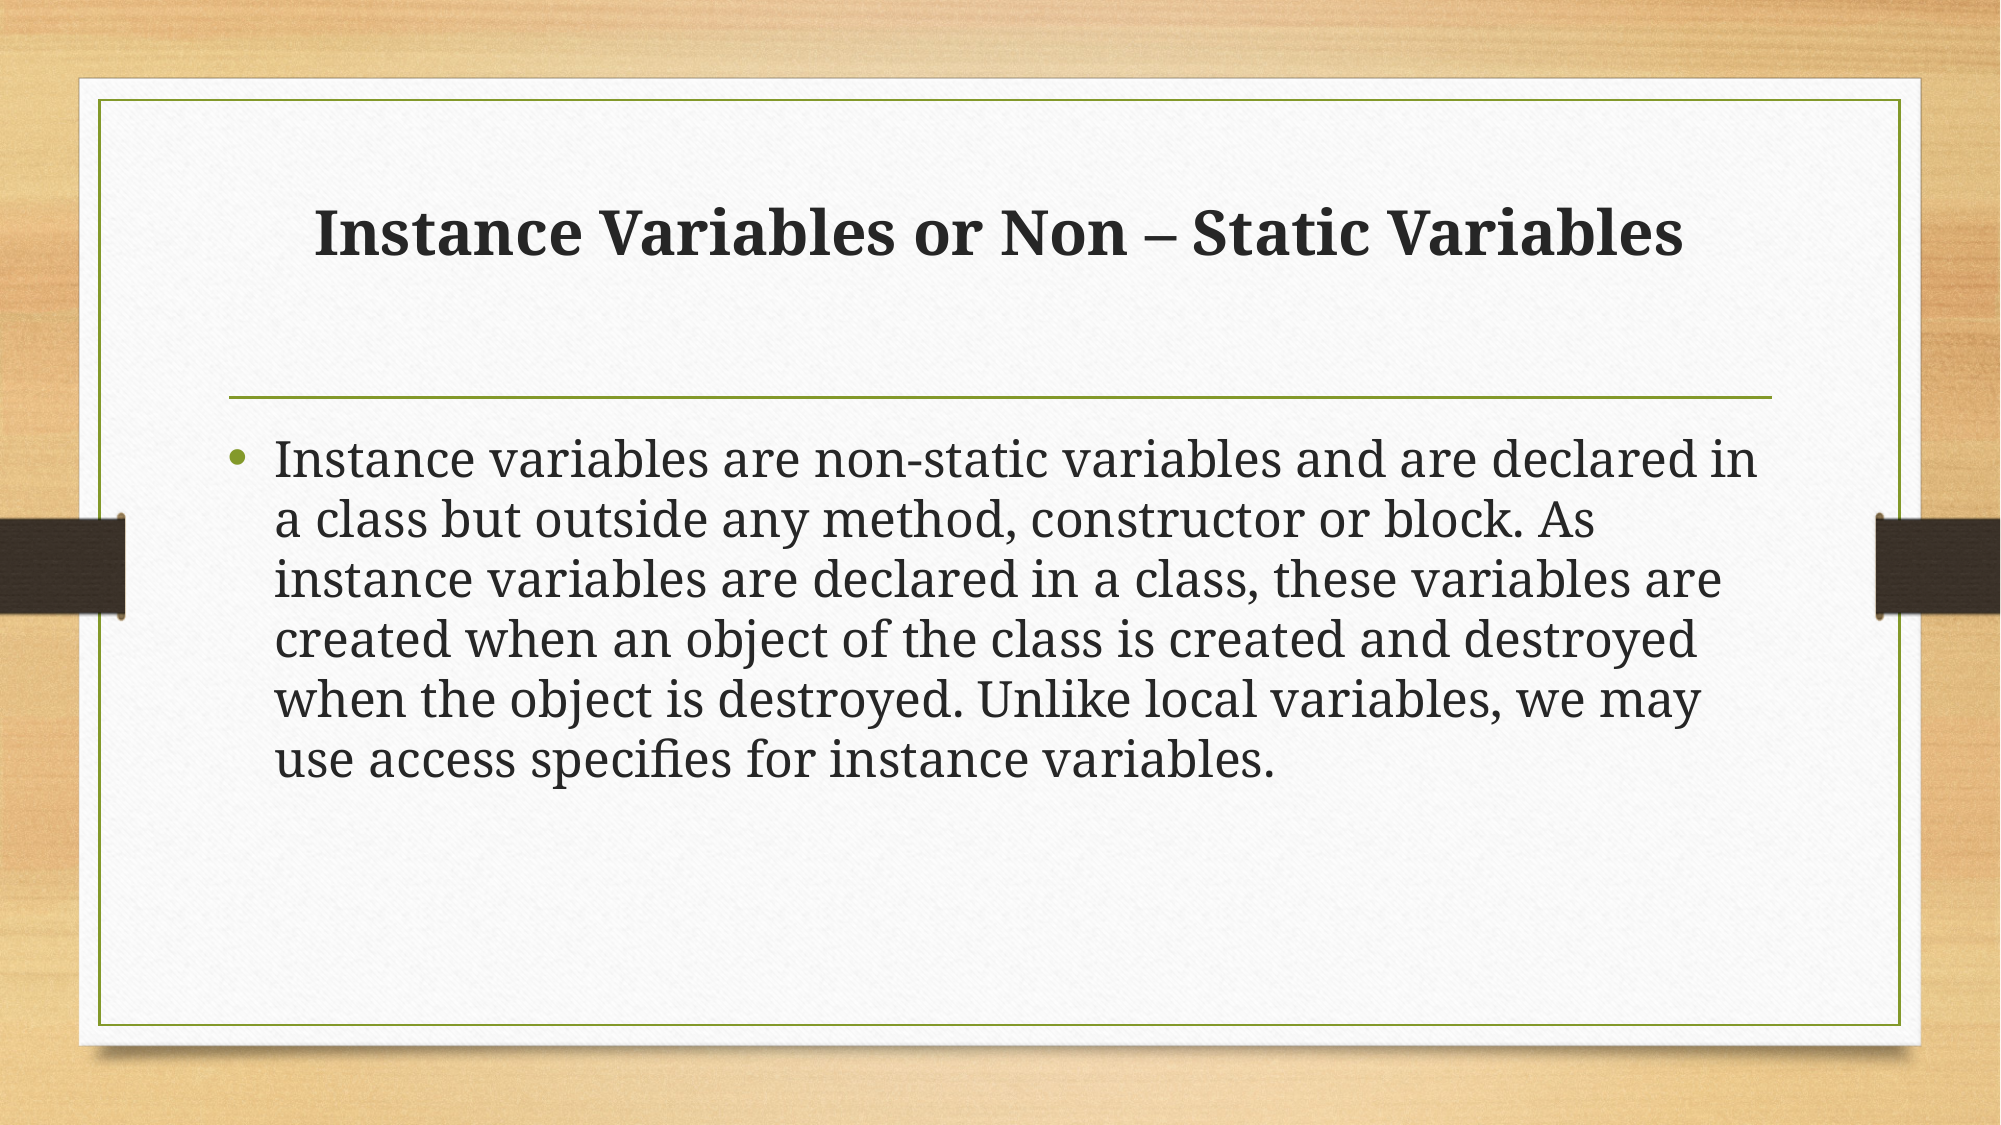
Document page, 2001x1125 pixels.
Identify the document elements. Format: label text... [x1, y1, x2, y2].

picture [0, 0, 2001, 1125]
list Instance variables are non-static variables and are declared in a class but outside any method, constructor or block. As instance variables are declared in a class, these variables are created when an object of the class is created and destroyed when the object is destroyed. Unlike local variables, we may use access specifies for instance variables. [212, 419, 1788, 964]
title Instance Variables or Non – Static Variables [212, 161, 1788, 375]
